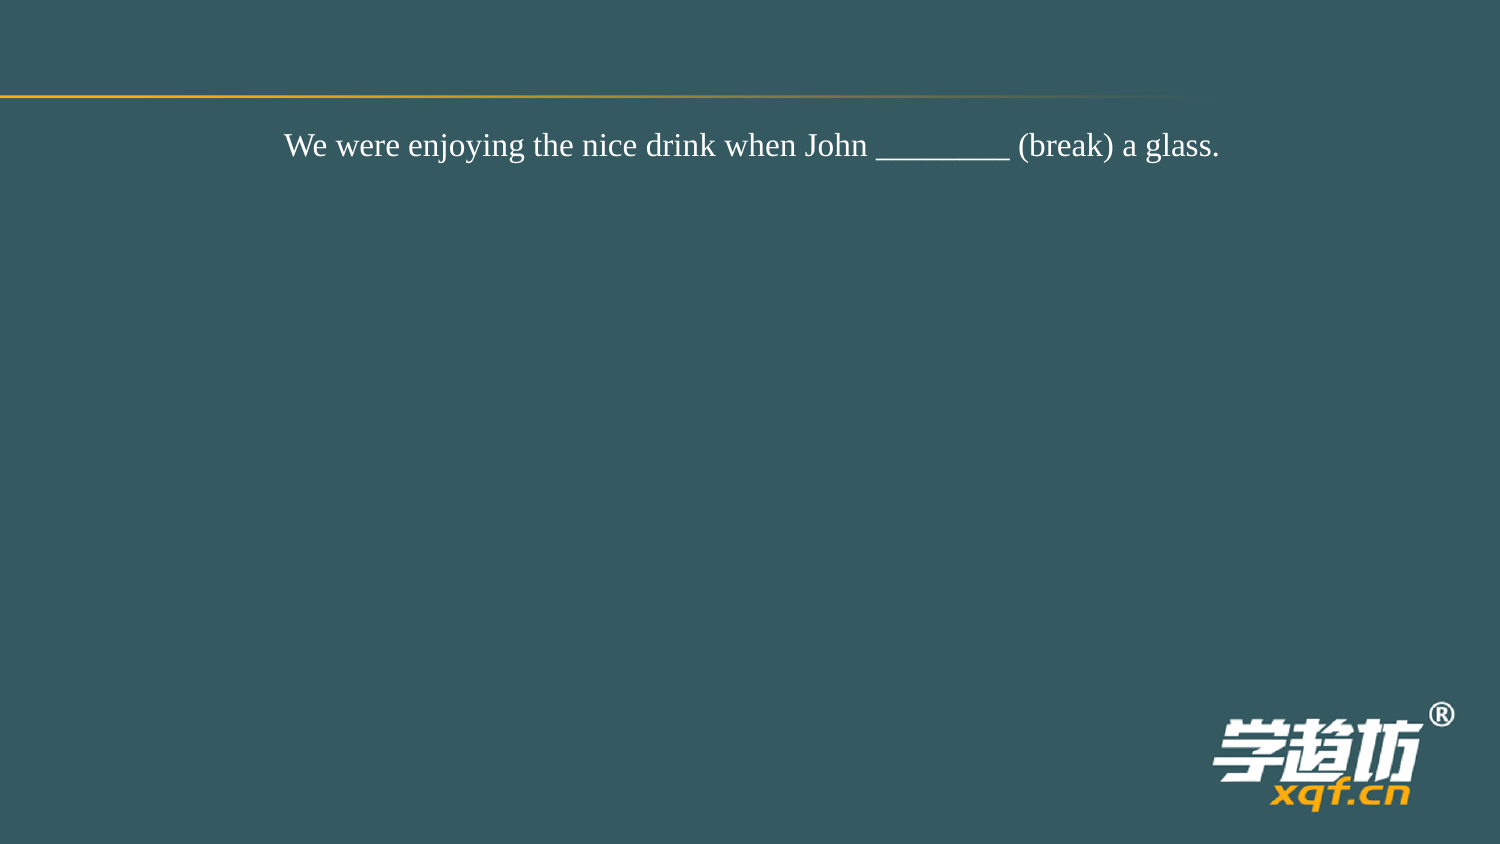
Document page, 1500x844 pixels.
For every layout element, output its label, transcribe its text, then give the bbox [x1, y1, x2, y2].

picture [0, 0, 1500, 844]
text_box We were enjoying the nice drink when John ________ (break) a glass. [269, 70, 1237, 171]
